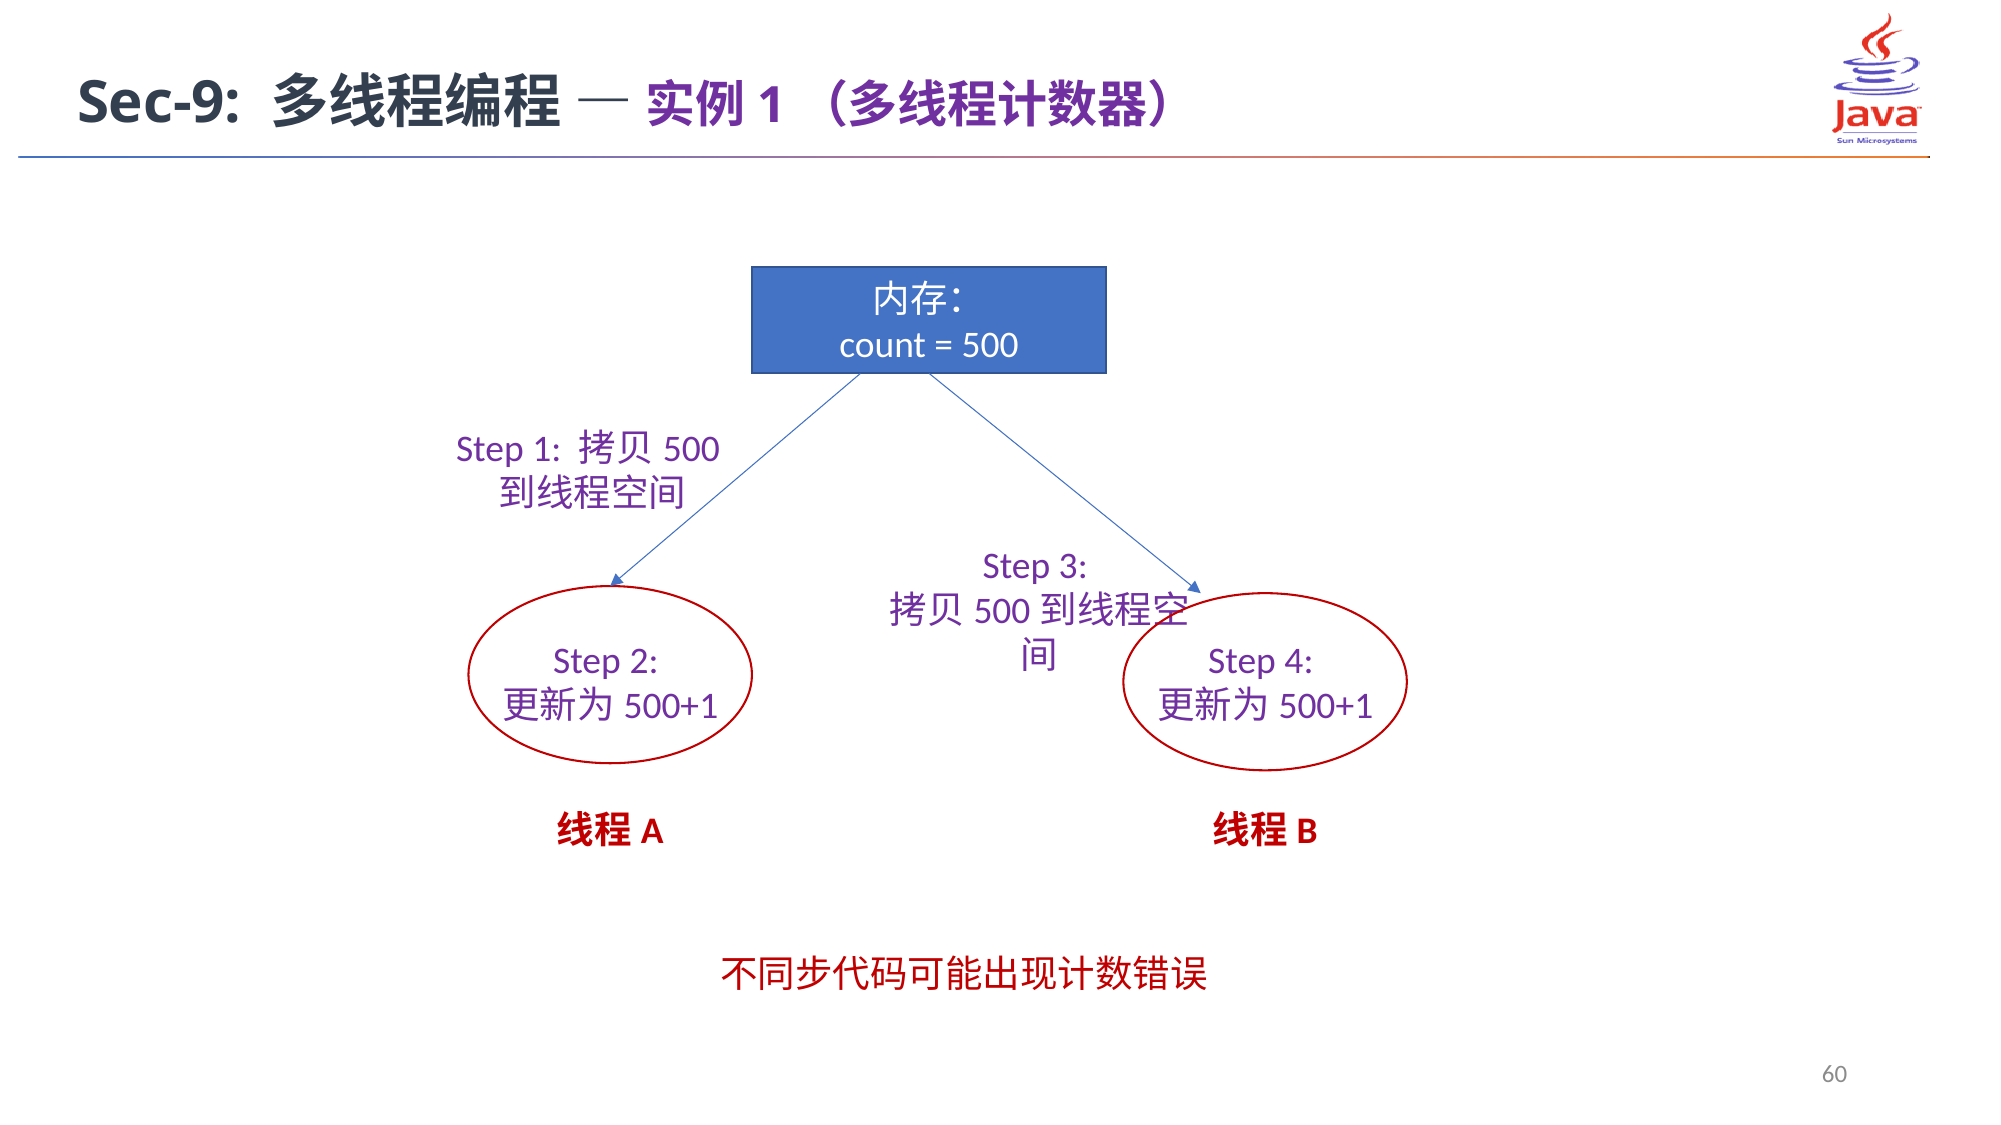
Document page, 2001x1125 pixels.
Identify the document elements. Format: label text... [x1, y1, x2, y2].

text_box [929, 373, 1201, 594]
text_box [1149, 734, 1382, 772]
text_box Step 2: 更新为500+1 [450, 628, 770, 734]
text_box [503, 734, 718, 765]
text_box Step 3: 拷贝500到线程空间 [864, 533, 1215, 684]
slide_number 60 [1412, 1042, 1863, 1103]
text_box [1150, 592, 1380, 628]
text_box 线程B [1079, 798, 1451, 858]
text_box 不同步代码可能出现计数错误 [677, 942, 1251, 1003]
text_box [488, 585, 733, 628]
text_box 线程A [424, 798, 796, 858]
picture [1825, 9, 1930, 149]
text_box Step 1: 拷贝500到线程空间 [432, 416, 610, 521]
text_box 内存： count = 500 [751, 266, 1107, 374]
text_box Step 4: 更新为500+1 [1105, 628, 1425, 734]
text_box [610, 373, 861, 587]
text_box Sec-9: 多线程编程 — 实例1（多线程计数器） [74, 62, 1237, 135]
